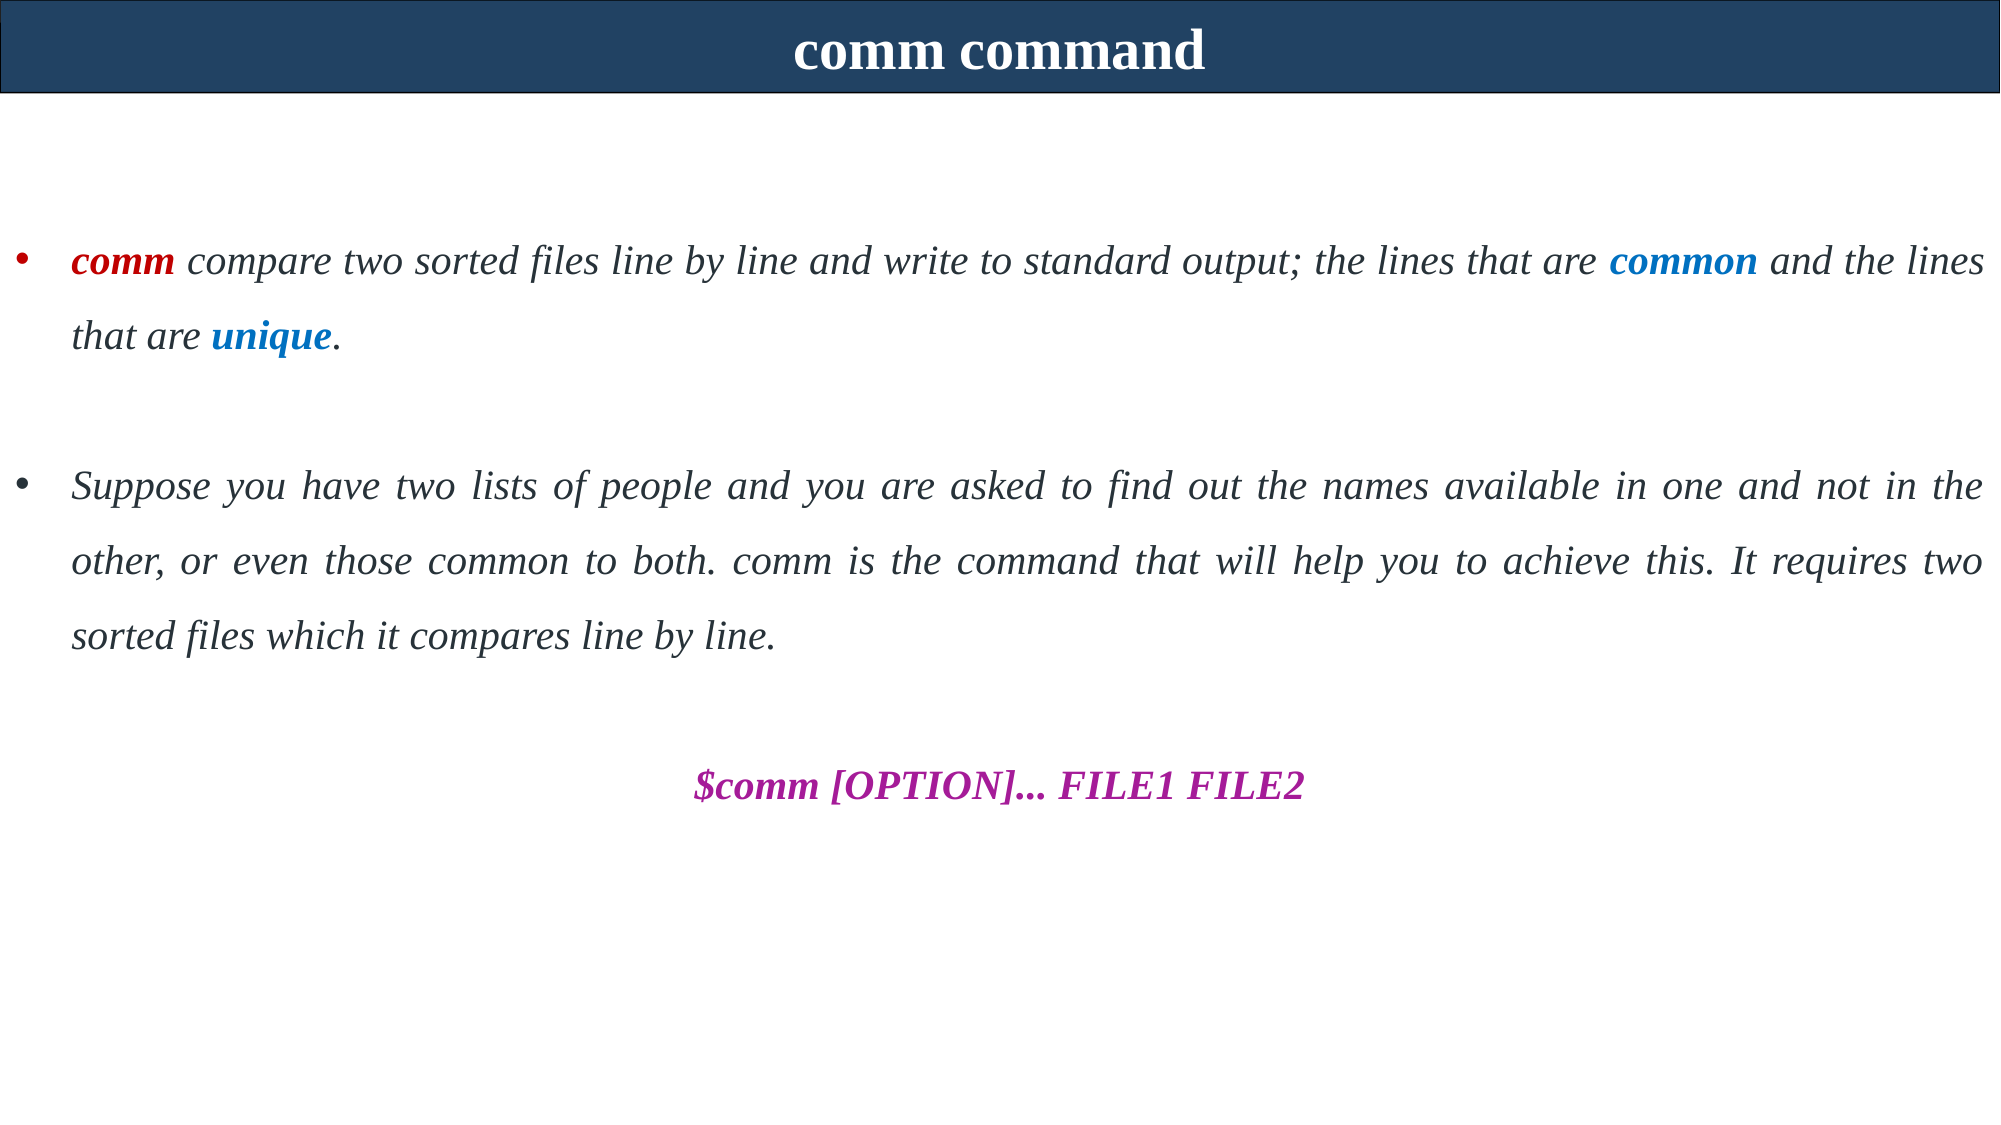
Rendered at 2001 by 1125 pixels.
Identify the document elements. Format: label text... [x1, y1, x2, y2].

text_box comm command [0, 0, 2000, 93]
text_box comm compare two sorted files line by line and write to standard output; the lines that are common and the lines that are unique. Suppose you have two lists of people and you are asked to find out the names available in one and not in the other, or even those common to both. comm is the command that will help you to achieve this. It requires two sorted files which it compares line by line. $comm [OPTION]... FILE1 FILE2 [0, 200, 2000, 816]
